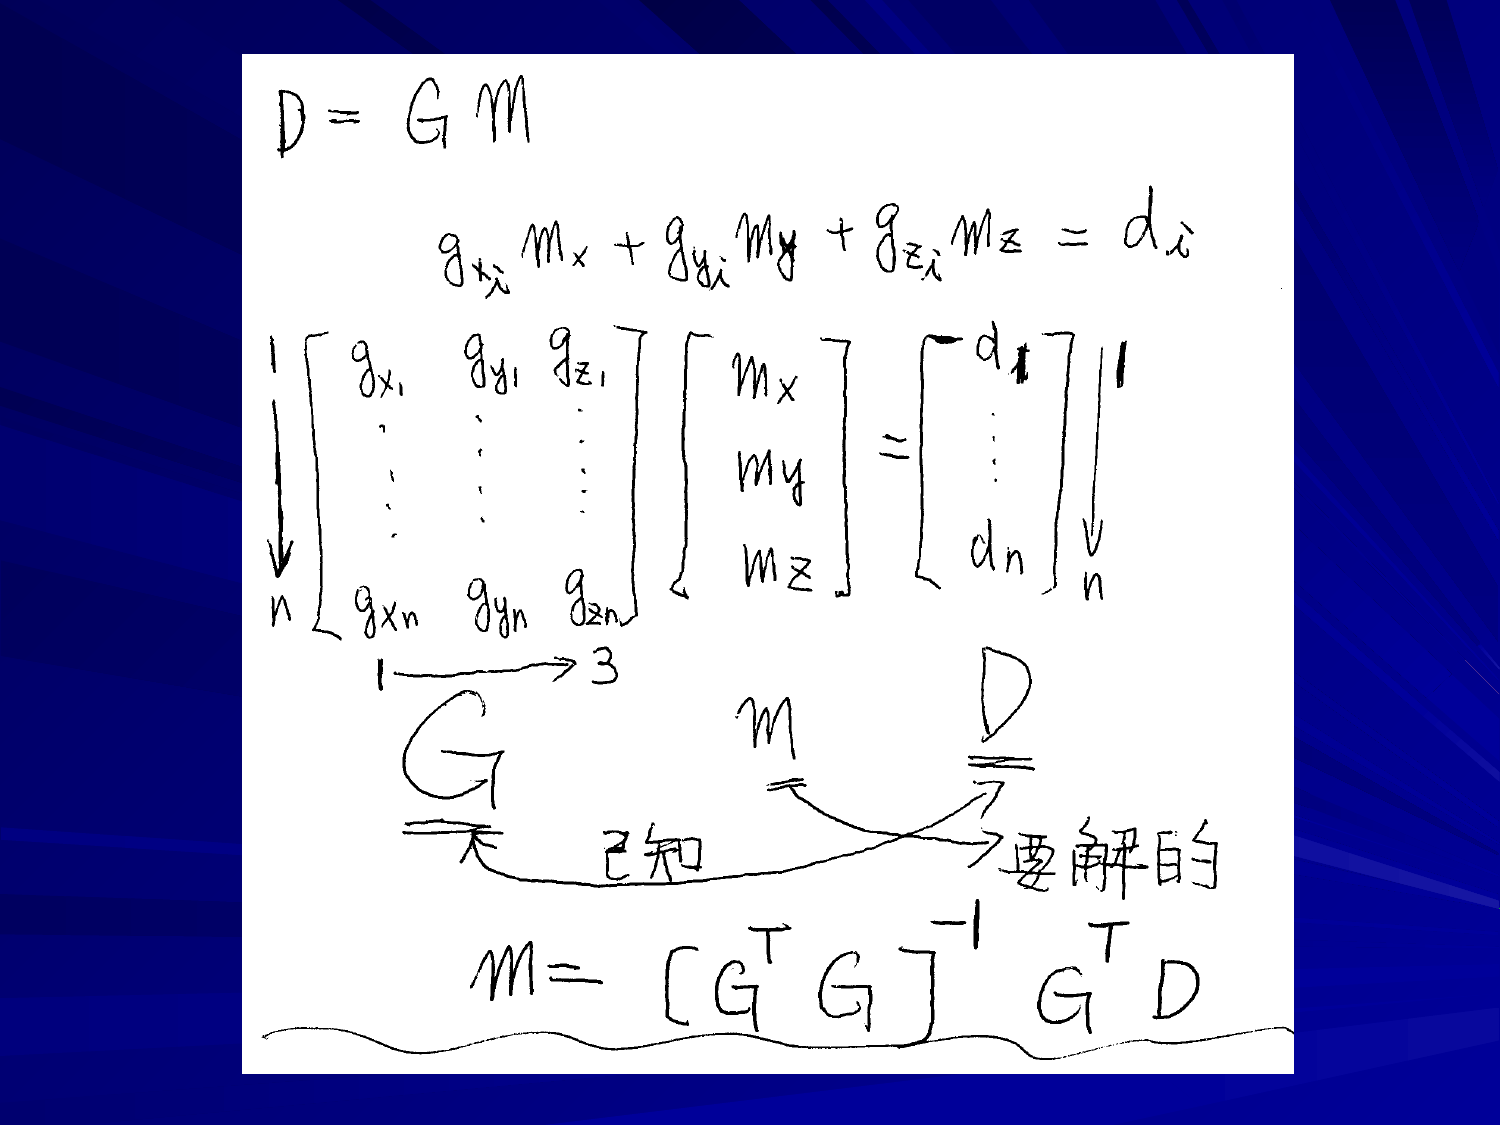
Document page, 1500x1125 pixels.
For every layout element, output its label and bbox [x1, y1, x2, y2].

picture [242, 54, 1294, 1074]
